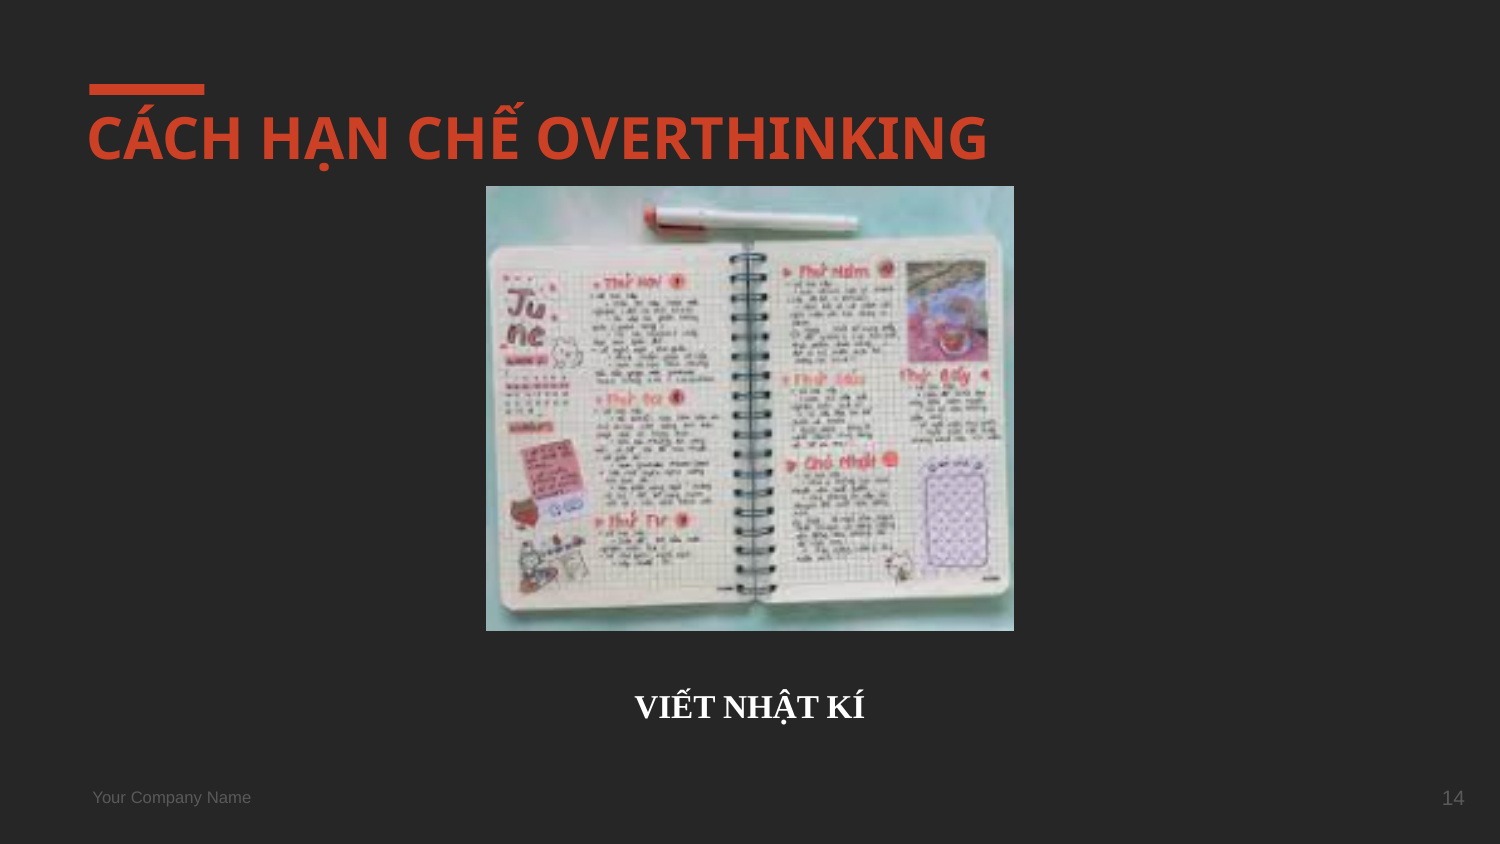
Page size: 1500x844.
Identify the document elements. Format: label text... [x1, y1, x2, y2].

title CÁCH HẠN CHẾ OVERTHINKING [71, 86, 1429, 187]
list VIẾT NHẬT KÍ [410, 664, 1090, 765]
picture [486, 186, 1014, 632]
slide_number 14 [1389, 764, 1480, 830]
